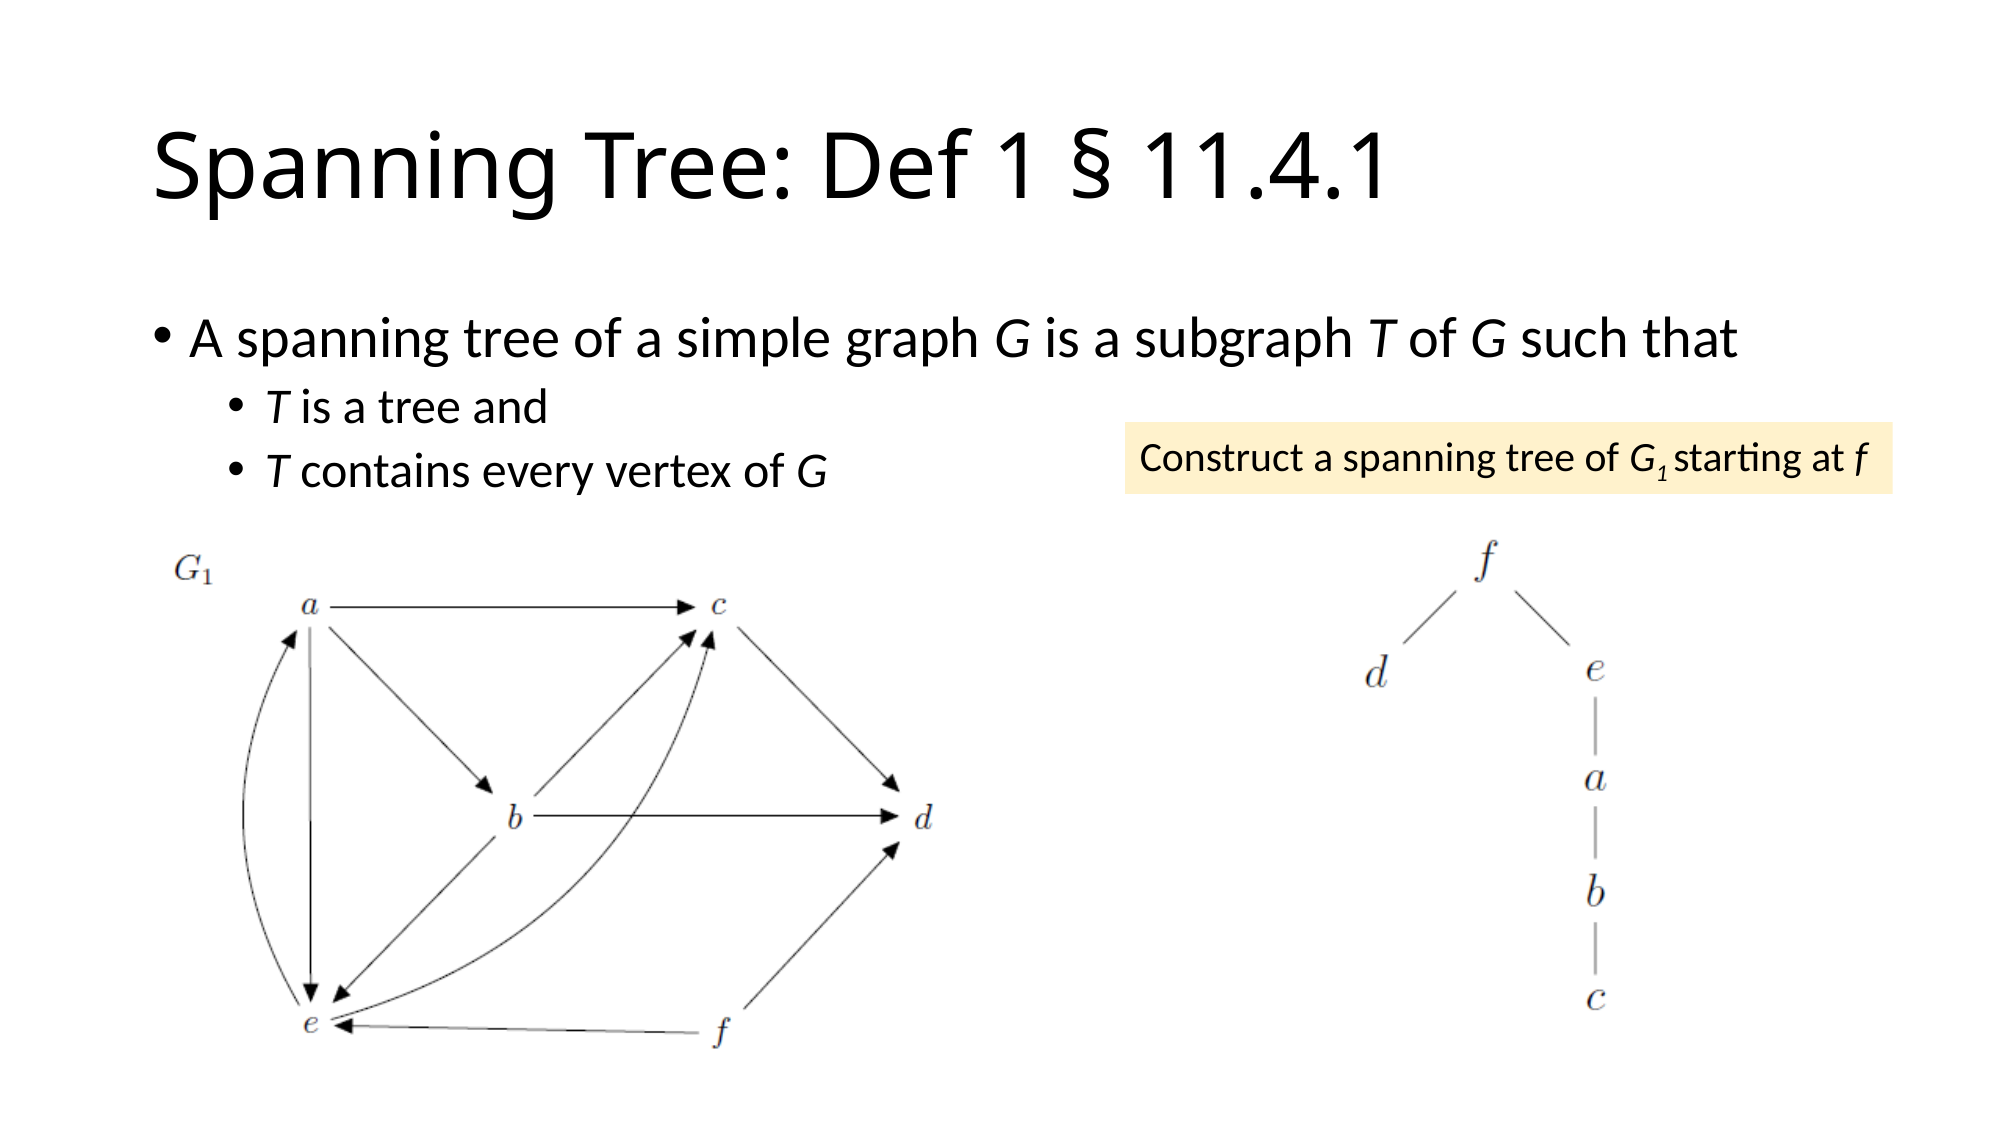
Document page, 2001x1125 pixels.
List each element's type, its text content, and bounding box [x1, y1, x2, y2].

picture [152, 533, 953, 1066]
picture [1320, 523, 1638, 1040]
list A spanning tree of a simple graph G is a subgraph T of G such that T is a tree and T contains every vertex of G [137, 299, 1863, 1014]
title Spanning Tree: Def 1 § 11.4.1 [137, 59, 1863, 278]
text_box Construct a spanning tree of G1 starting at f [1125, 422, 1893, 494]
